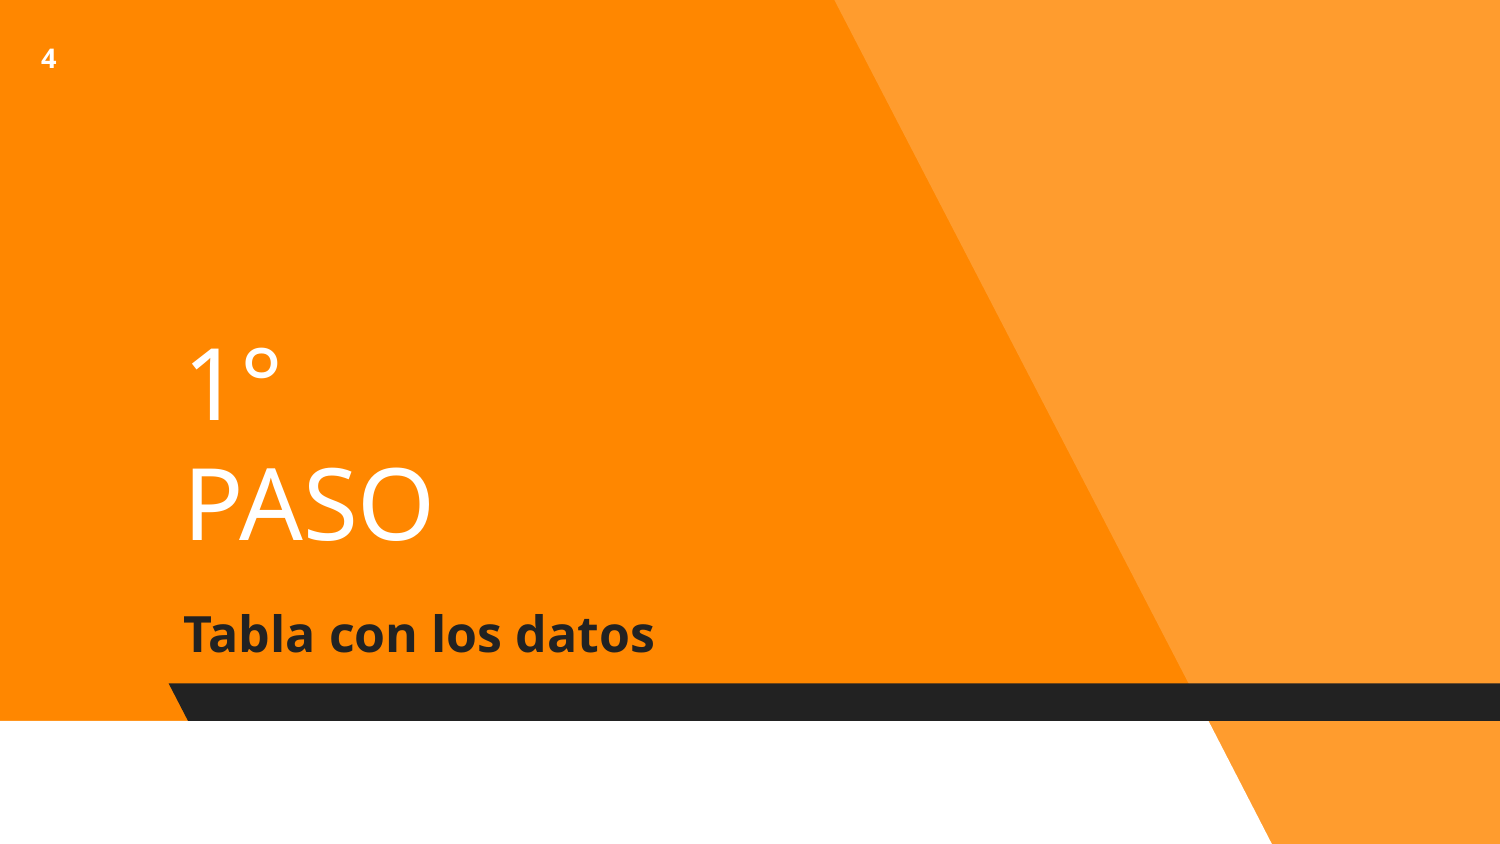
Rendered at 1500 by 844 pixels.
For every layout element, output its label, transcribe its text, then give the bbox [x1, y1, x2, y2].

slide_number 4 [0, 0, 98, 121]
title 1° PASO [168, 384, 1025, 575]
subtitle Tabla con los datos [168, 587, 1025, 681]
